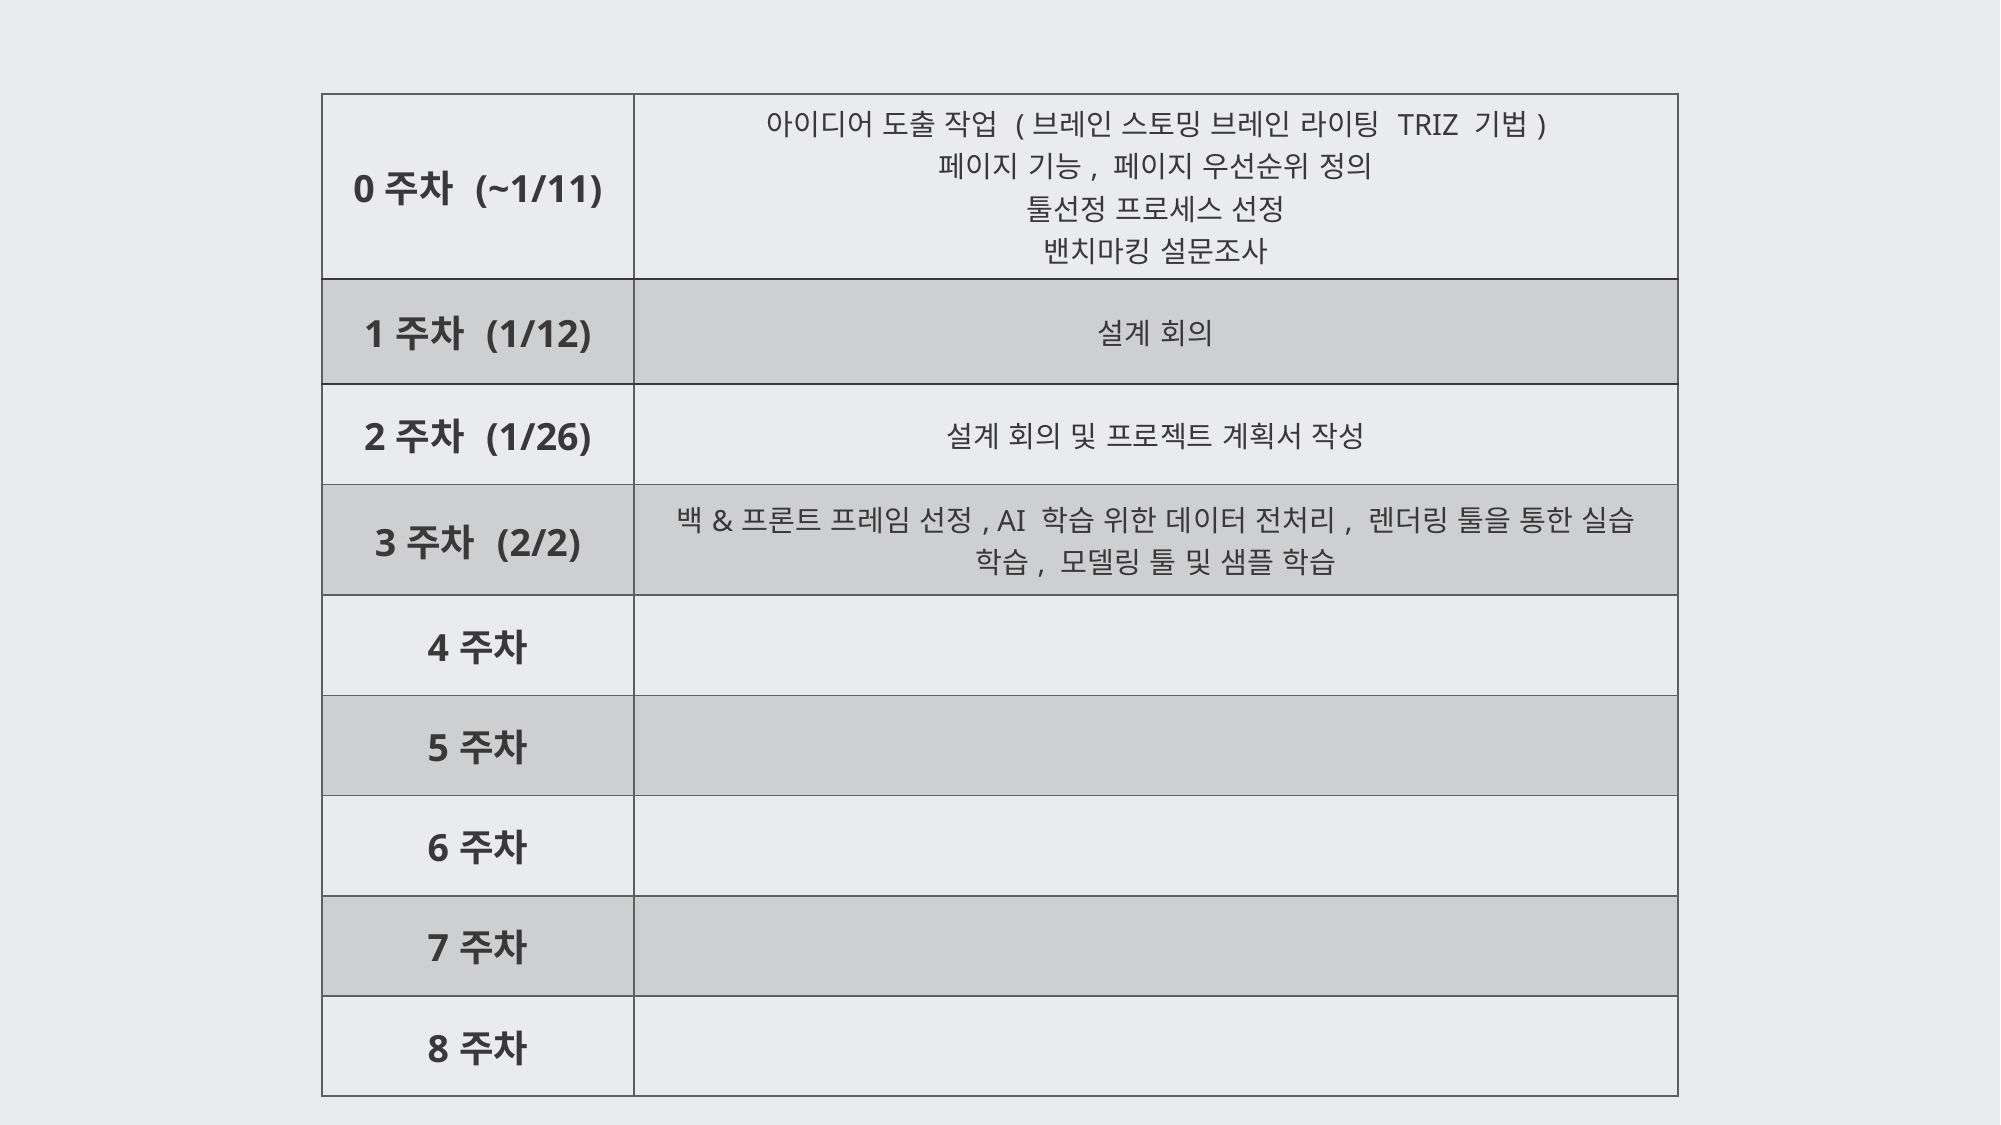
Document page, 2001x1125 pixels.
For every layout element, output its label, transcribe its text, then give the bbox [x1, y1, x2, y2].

table_cell 2주차 (1/26) [323, 385, 633, 484]
table_cell 설계 회의 및 프로젝트 계획서 작성 [635, 385, 1677, 484]
table_header 0주차 (~1/11) [323, 95, 633, 278]
table_cell 설계 회의 [635, 280, 1677, 383]
table_cell [635, 796, 1677, 895]
table_cell 백&프론트 프레임 선정, AI 학습 위한 데이터 전처리, 렌더링 툴을 통한 실습 학습, 모델링 툴 및 샘플 학습 [635, 485, 1677, 594]
table_header 아이디어 도출 작업 (브레인 스토밍 브레인 라이팅 TRIZ 기법) 페이지 기능, 페이지 우선순위 정의 툴선정 프로세스 선정 밴치마킹 설문조사 [635, 95, 1677, 278]
table_cell [635, 997, 1677, 1095]
table_cell 7주차 [323, 897, 633, 995]
table_cell [635, 897, 1677, 995]
table_cell [635, 696, 1677, 795]
table_cell 1주차 (1/12) [323, 280, 633, 383]
table_cell 8주차 [323, 997, 633, 1095]
table_cell 4주차 [323, 596, 633, 695]
table_cell 3주차 (2/2) [323, 485, 633, 594]
table_cell 5주차 [323, 696, 633, 795]
table_cell [635, 596, 1677, 695]
table_cell 6주차 [323, 796, 633, 895]
